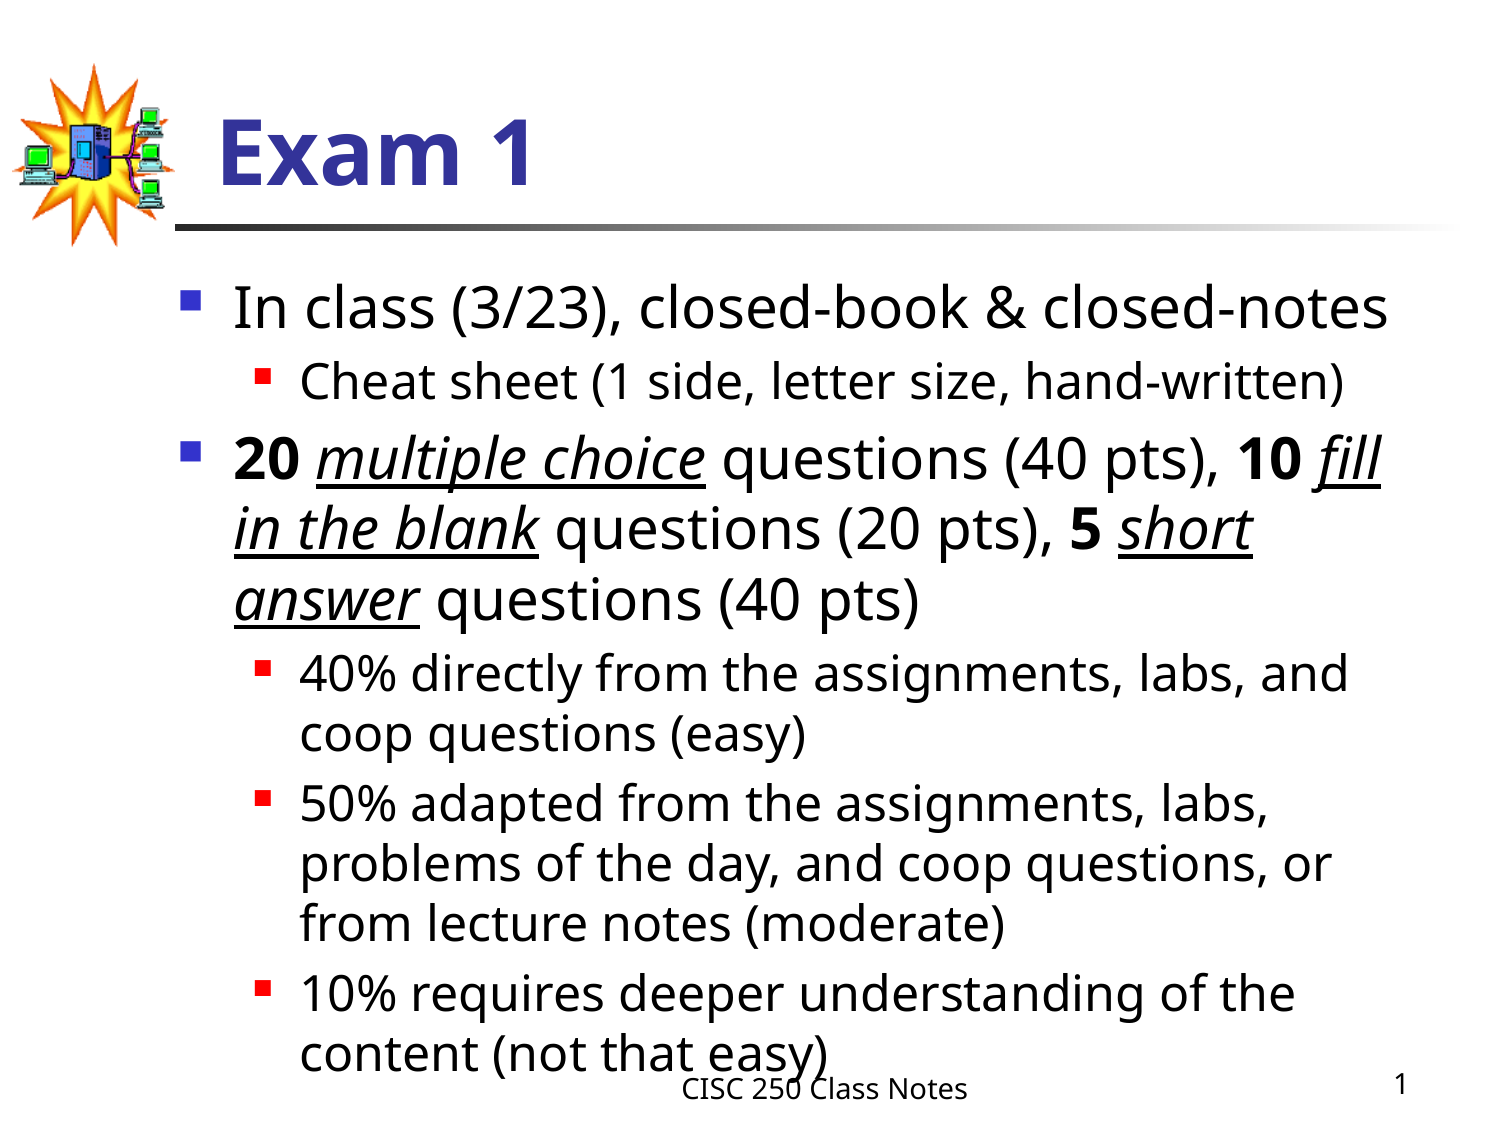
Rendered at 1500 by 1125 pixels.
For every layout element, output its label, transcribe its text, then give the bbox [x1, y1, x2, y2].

list In class (3/23), closed-book & closed-notes Cheat sheet (1 side, letter size, hand-written) 20 multiple choice questions (40 pts), 10 fill in the blank questions (20 pts), 5 short answer questions (40 pts) 40% directly from the assignments, labs, and coop questions (easy) 50% adapted from the assignments, labs, problems of the day, and coop questions, or from lecture notes (moderate) 10% requires deeper understanding of the content (not that easy) [162, 262, 1450, 1050]
slide_number [149, 1037, 463, 1113]
slide_number 1 [1287, 1050, 1426, 1113]
title Exam 1 [200, 37, 1443, 212]
footer CISC 250 Class Notes [512, 1050, 1138, 1113]
picture [12, 62, 175, 250]
